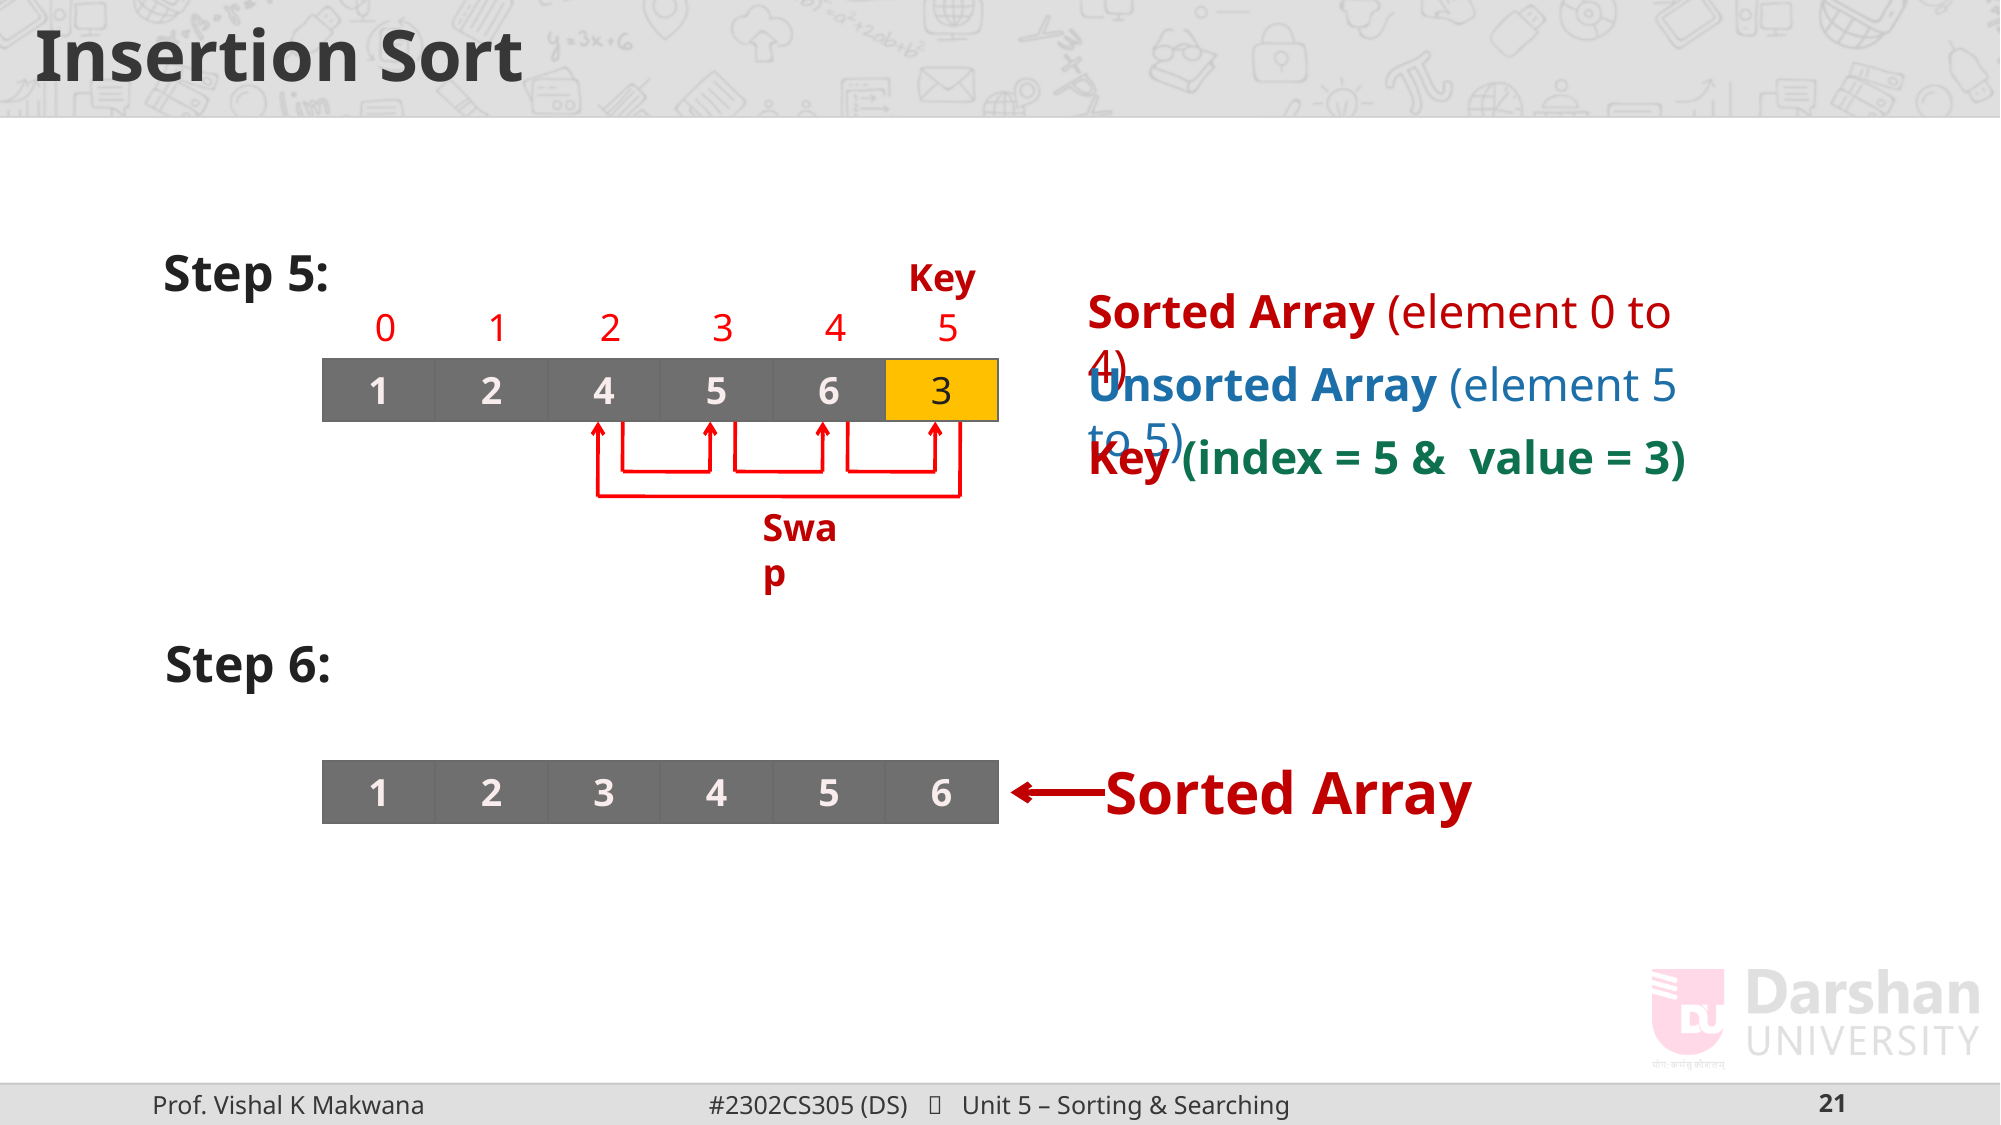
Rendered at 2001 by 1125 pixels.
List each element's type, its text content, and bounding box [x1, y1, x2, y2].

text_box 1 [472, 296, 524, 356]
text_box 5 [772, 760, 884, 824]
text_box Sorted Array [1091, 748, 1488, 834]
text_box Sorted Array (element 0 to 4) [1072, 274, 1717, 348]
text_box 5 [659, 358, 772, 422]
text_box Key (index = 5 & value = 3) [1072, 421, 1717, 491]
text_box Step 5: [149, 233, 345, 309]
text_box 3 [884, 358, 999, 422]
text_box 1 [322, 358, 434, 422]
text_box Unsorted Array (element 5 to 5) [1072, 348, 1747, 473]
text_box 4 [810, 296, 861, 356]
text_box 0 [360, 296, 411, 356]
text_box 3 [697, 296, 749, 356]
text_box Key [893, 246, 991, 306]
text_box 1 [322, 760, 434, 824]
text_box Step 6: [150, 625, 346, 701]
text_box 2 [434, 760, 547, 824]
title Insertion Sort [0, 0, 2000, 117]
text_box 4 [659, 760, 772, 824]
text_box 2 [434, 358, 547, 422]
text_box 6 [772, 358, 884, 422]
text_box 5 [922, 306, 974, 356]
text_box 6 [884, 760, 999, 824]
text_box 3 [547, 760, 659, 824]
text_box 2 [585, 296, 636, 356]
text_box 4 [547, 358, 659, 422]
text_box Swap [747, 497, 873, 601]
